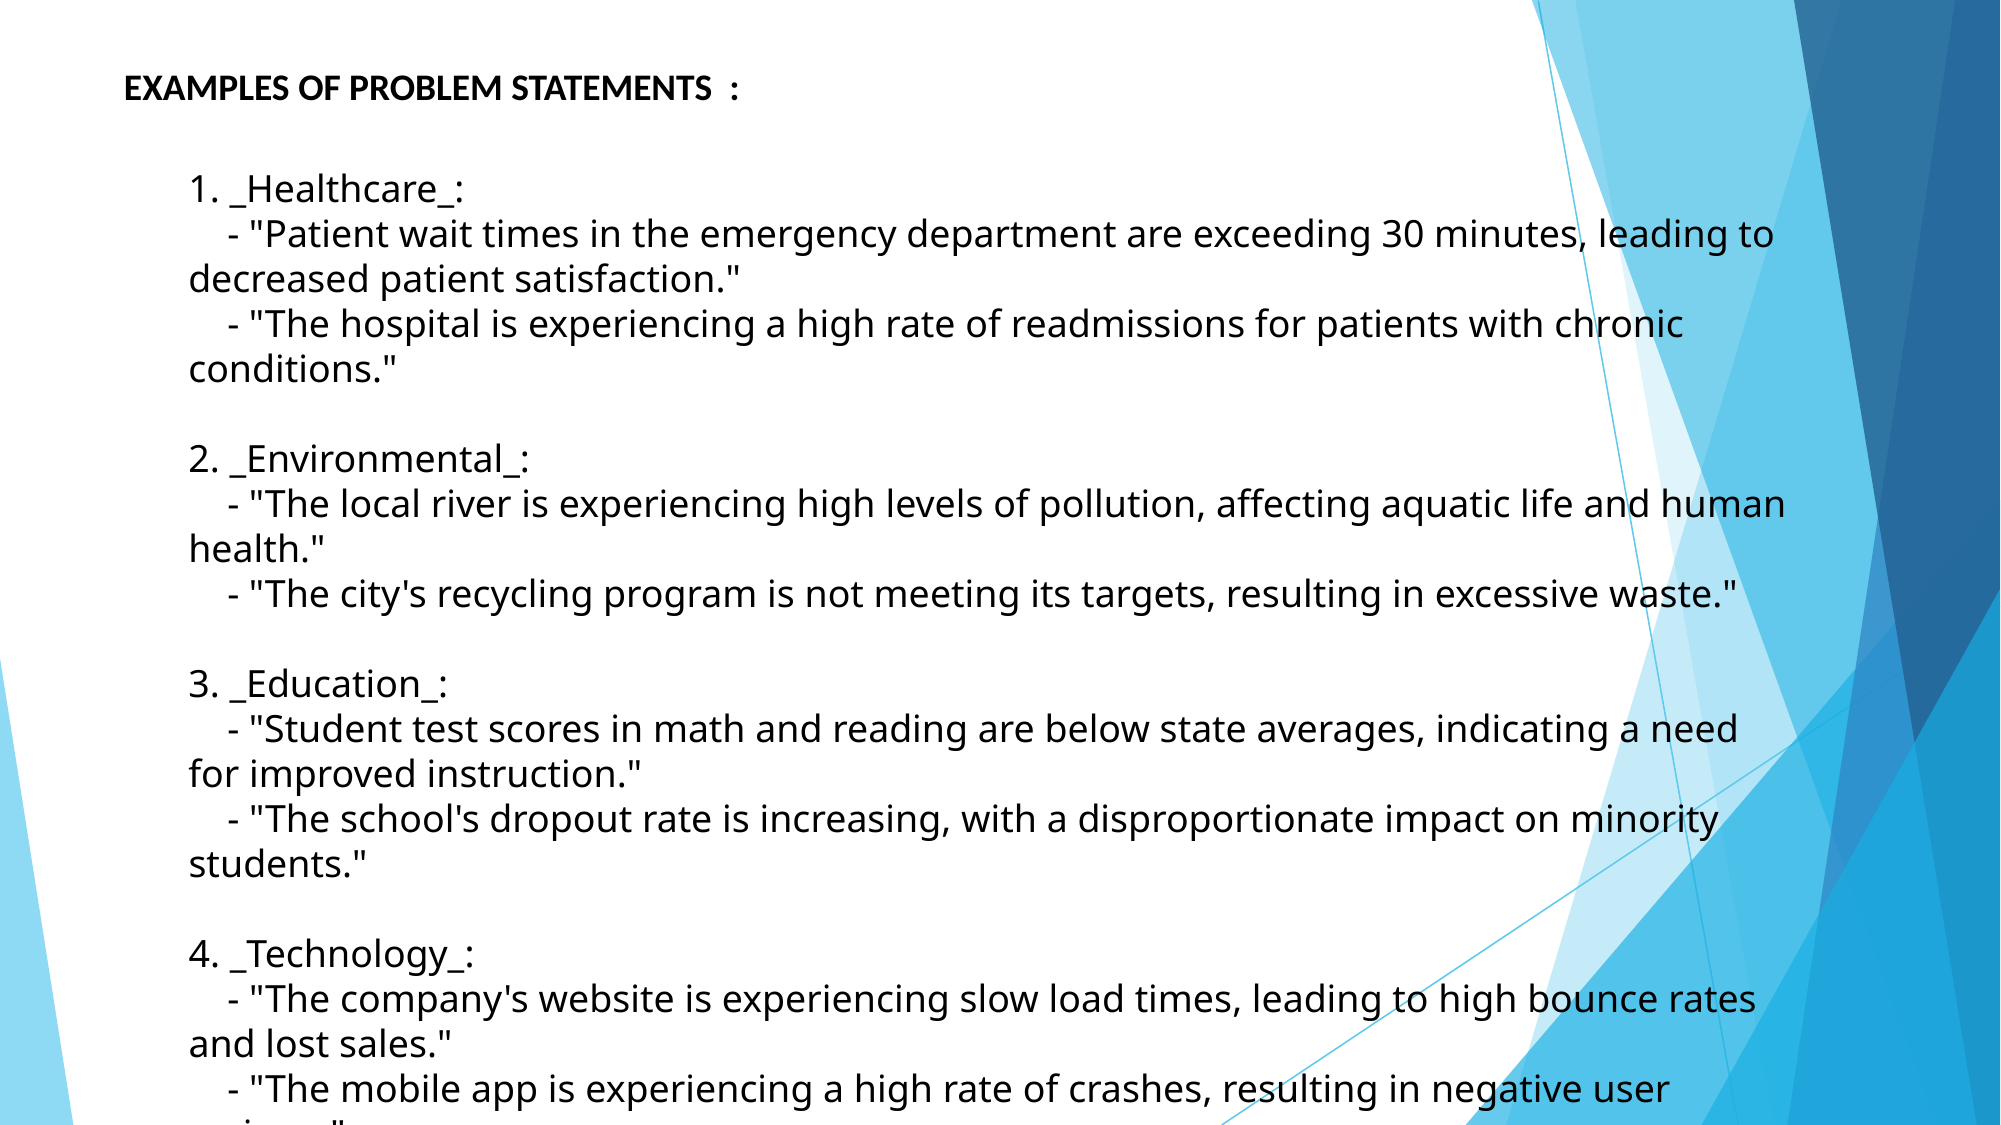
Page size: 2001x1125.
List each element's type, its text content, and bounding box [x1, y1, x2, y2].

title EXAMPLES OF PROBLEM STATEMENTS : [123, 62, 1877, 252]
text_box 1. _Healthcare_: - "Patient wait times in the emergency department are exceeding 30 minutes, leading to decreased patient satisfaction." - "The hospital is experiencing a high rate of readmissions for patients with chronic conditions." 2. _Environmental_: - "The local river is experiencing high levels of pollution, affecting aquatic life and human health." - "The city's recycling program is not meeting its targets, resulting in excessive waste." 3. _Education_: - "Student test scores in math and reading are below state averages, indicating a need for improved instruction." - "The school's dropout rate is increasing, with a disproportionate impact on minority students." 4. _Technology_: - "The company's website is experiencing slow load times, leading to high bounce rates and lost sales." - "The mobile app is experiencing a high rate of crashes, resulting in negative user reviews." [173, 66, 1816, 1125]
